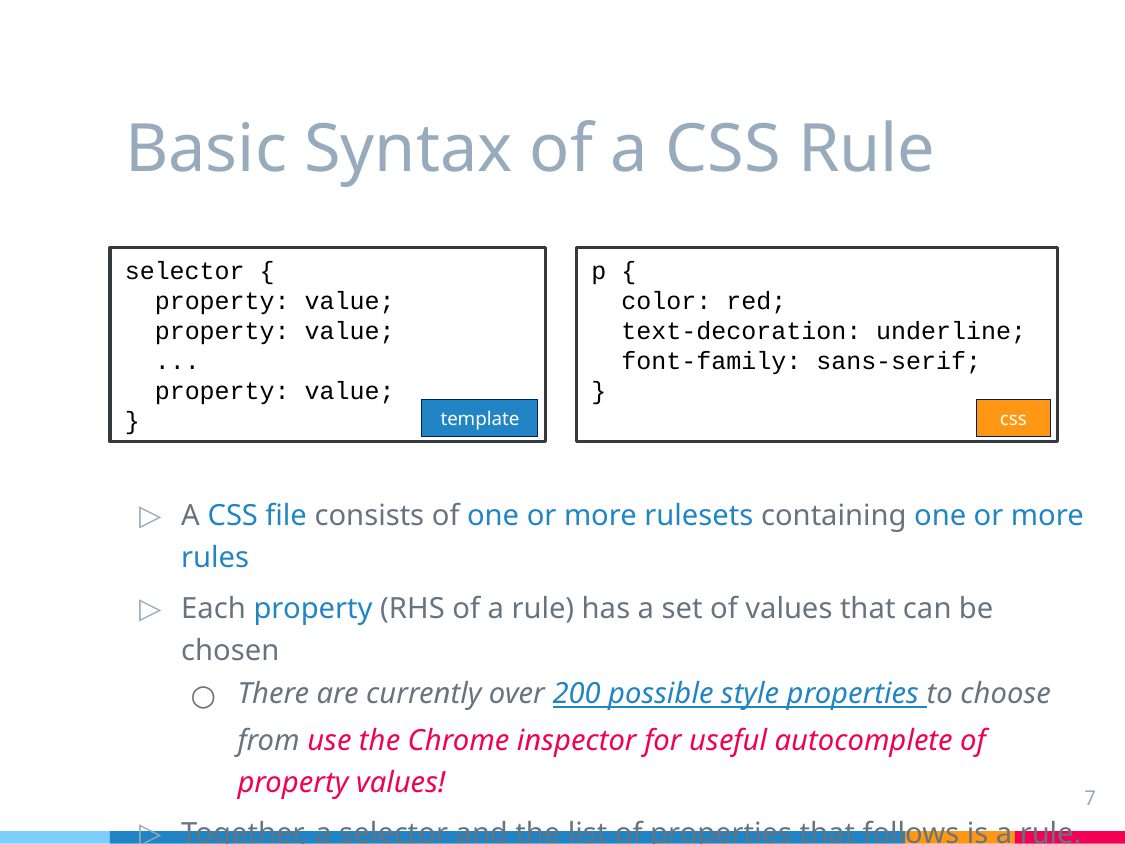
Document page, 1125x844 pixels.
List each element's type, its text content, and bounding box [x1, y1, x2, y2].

text_box template [421, 399, 538, 437]
title Basic Syntax of a CSS Rule [109, 58, 1044, 200]
text_box p { color: red; text-decoration: underline; font-family: sans-serif; } [576, 247, 1058, 442]
text_box css [976, 399, 1051, 437]
text_box selector { property: value; property: value; ... property: value; } [109, 247, 546, 442]
list A CSS file consists of one or more rulesets containing one or more rules Each property (RHS of a rule) has a set of values that can be chosen There are currently over 200 possible style properties to choose from use the Chrome inspector for useful autocomplete of property values! Together, a selector and the list of properties that follows is a rule. [109, 474, 1111, 808]
slide_number 7 [1043, 770, 1111, 822]
